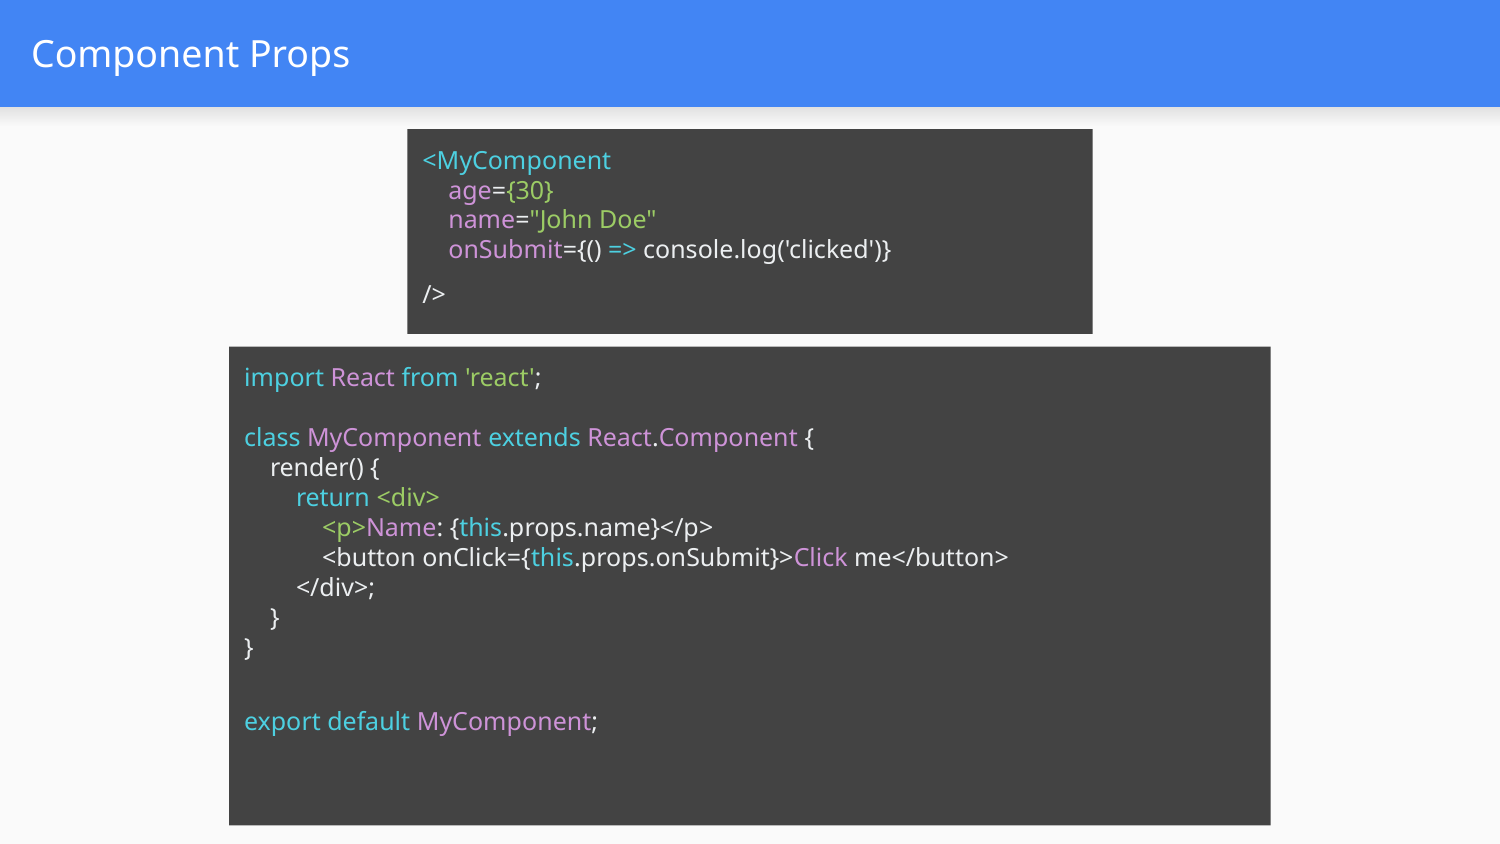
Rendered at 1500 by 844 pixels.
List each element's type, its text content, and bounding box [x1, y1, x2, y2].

text_box import React from 'react'; class MyComponent extends React.Component { render() { return <div> <p>Name: {this.props.name}</p> <button onClick={this.props.onSubmit}>Click me</button> </div>; } } export default MyComponent; [229, 346, 1271, 826]
text_box <MyComponent age={30} name="John Doe" onSubmit={() => console.log('clicked')} /> [407, 129, 1093, 334]
title Component Props [16, 2, 1464, 102]
